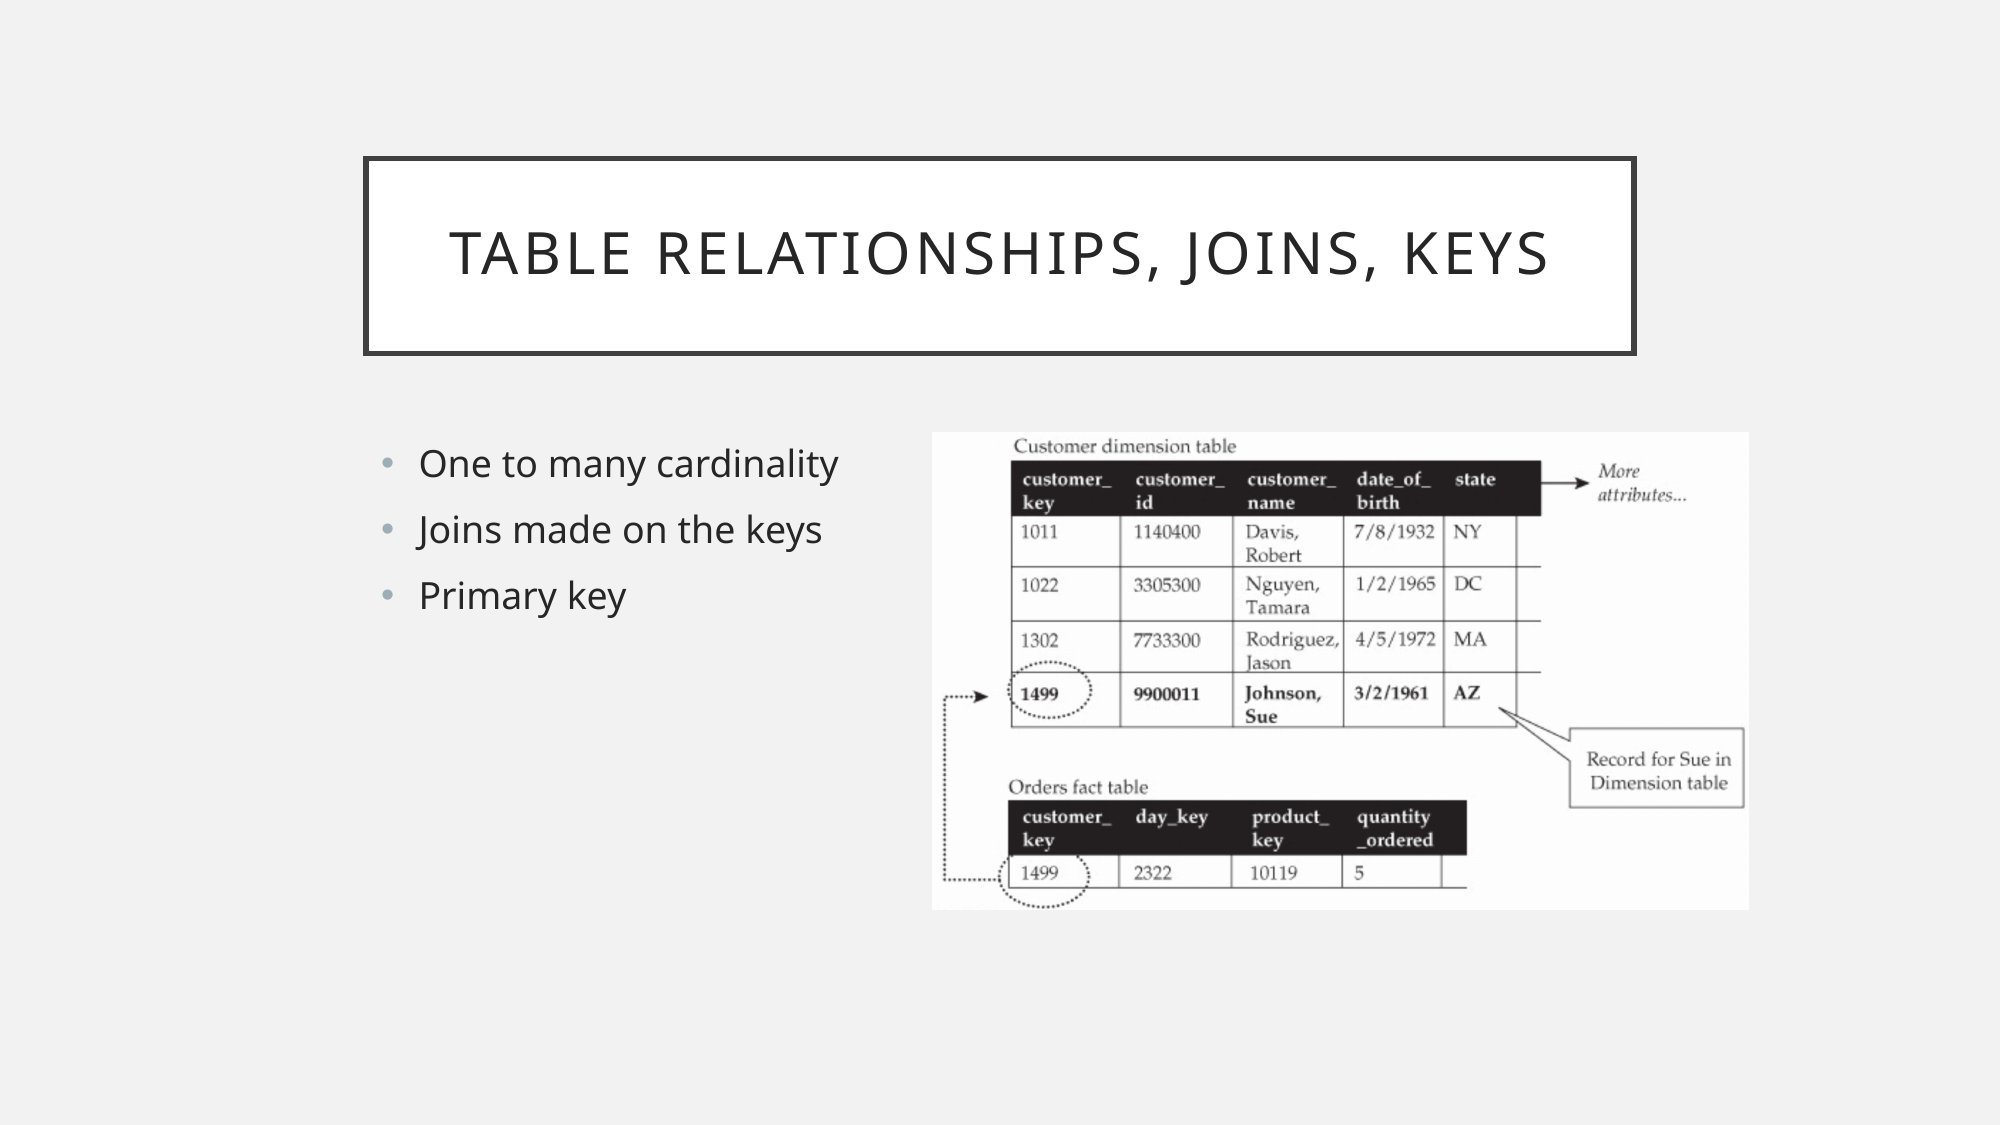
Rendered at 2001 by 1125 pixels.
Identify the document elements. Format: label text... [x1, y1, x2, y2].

title Table relationships, joins, keys [363, 156, 1637, 356]
picture [932, 432, 1749, 910]
list One to many cardinality Joins made on the keys Primary key [366, 432, 882, 942]
